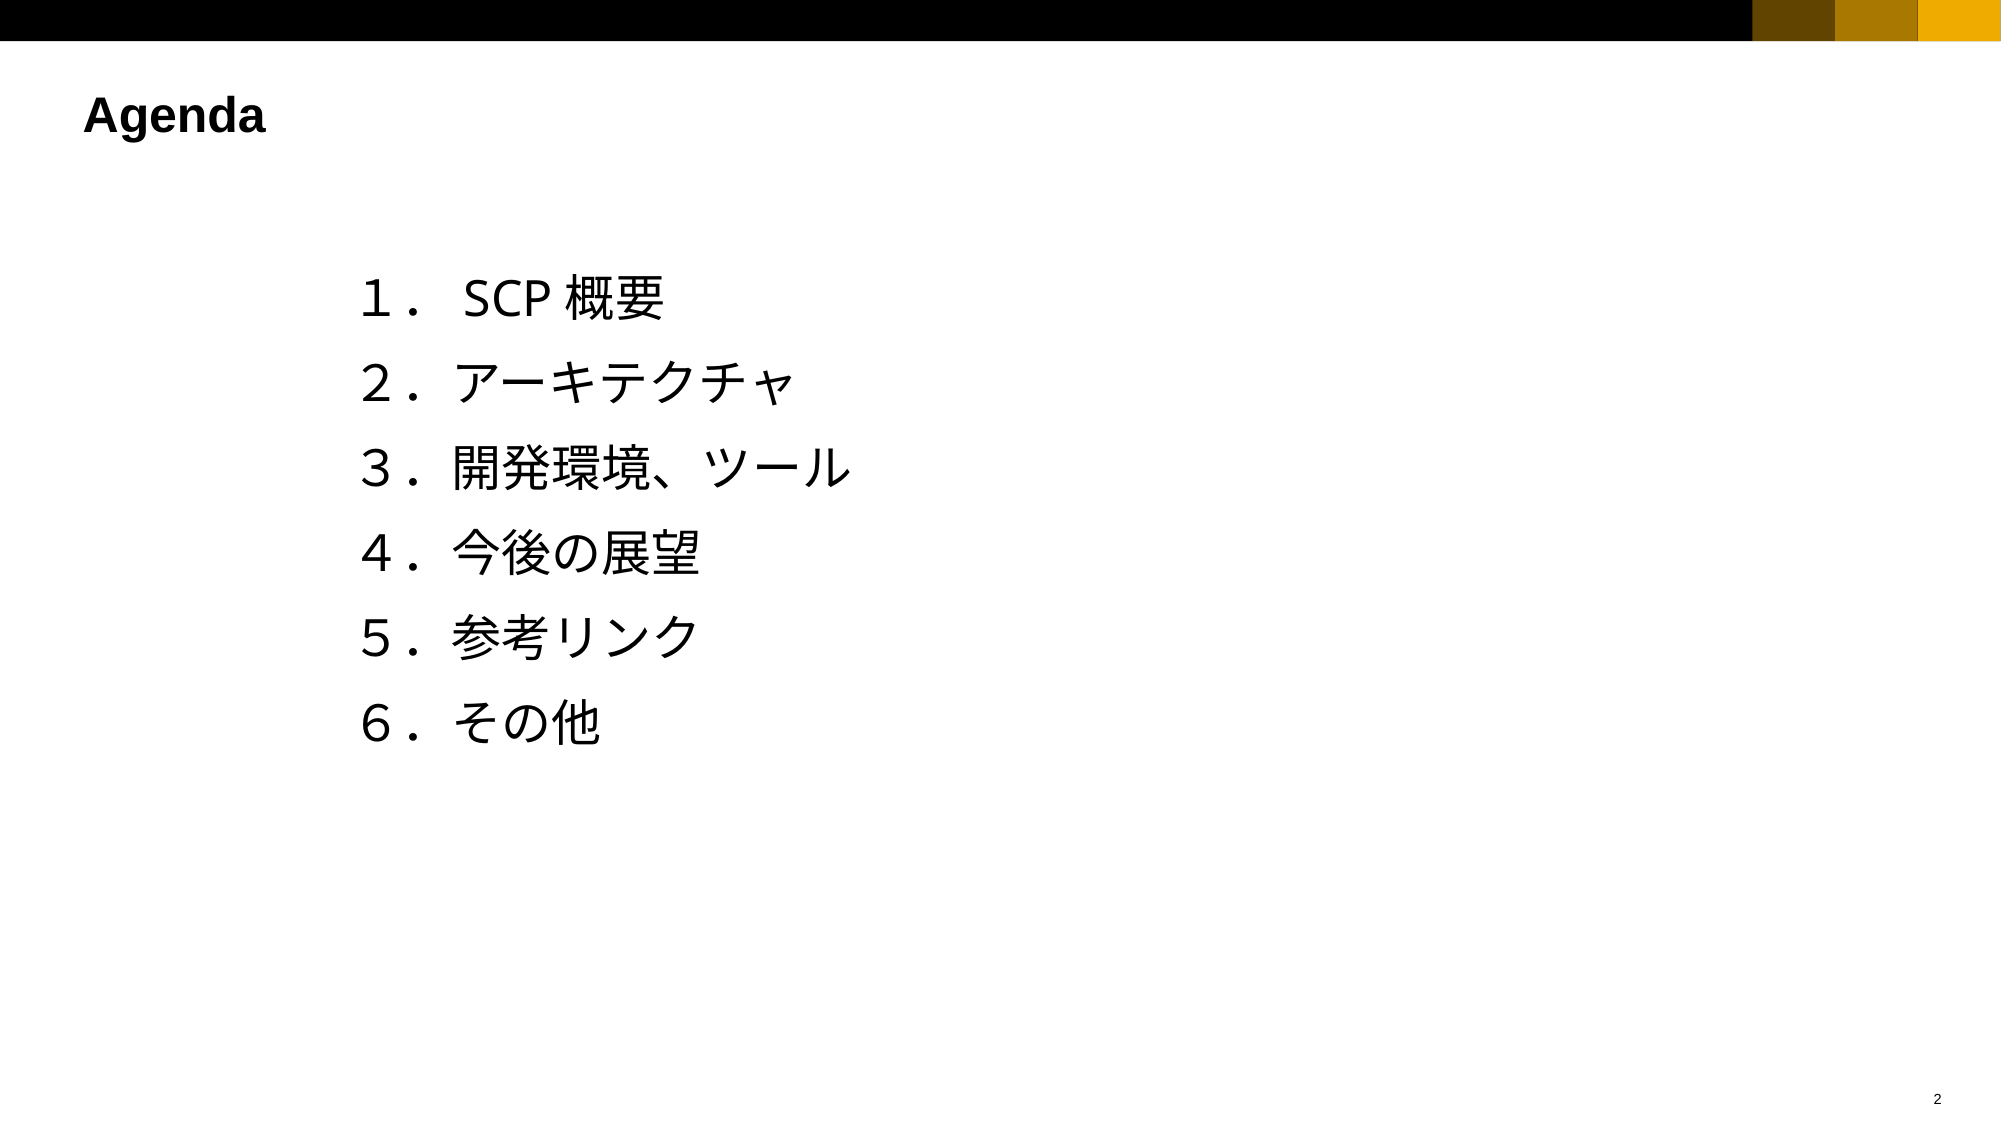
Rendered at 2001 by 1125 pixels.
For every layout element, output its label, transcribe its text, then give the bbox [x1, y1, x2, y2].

title Agenda [82, 82, 1918, 144]
list １．SCP概要 ２．アーキテクチャ ３．開発環境、ツール ４．今後の展望 ５．参考リンク ６．その他 [351, 266, 1752, 869]
